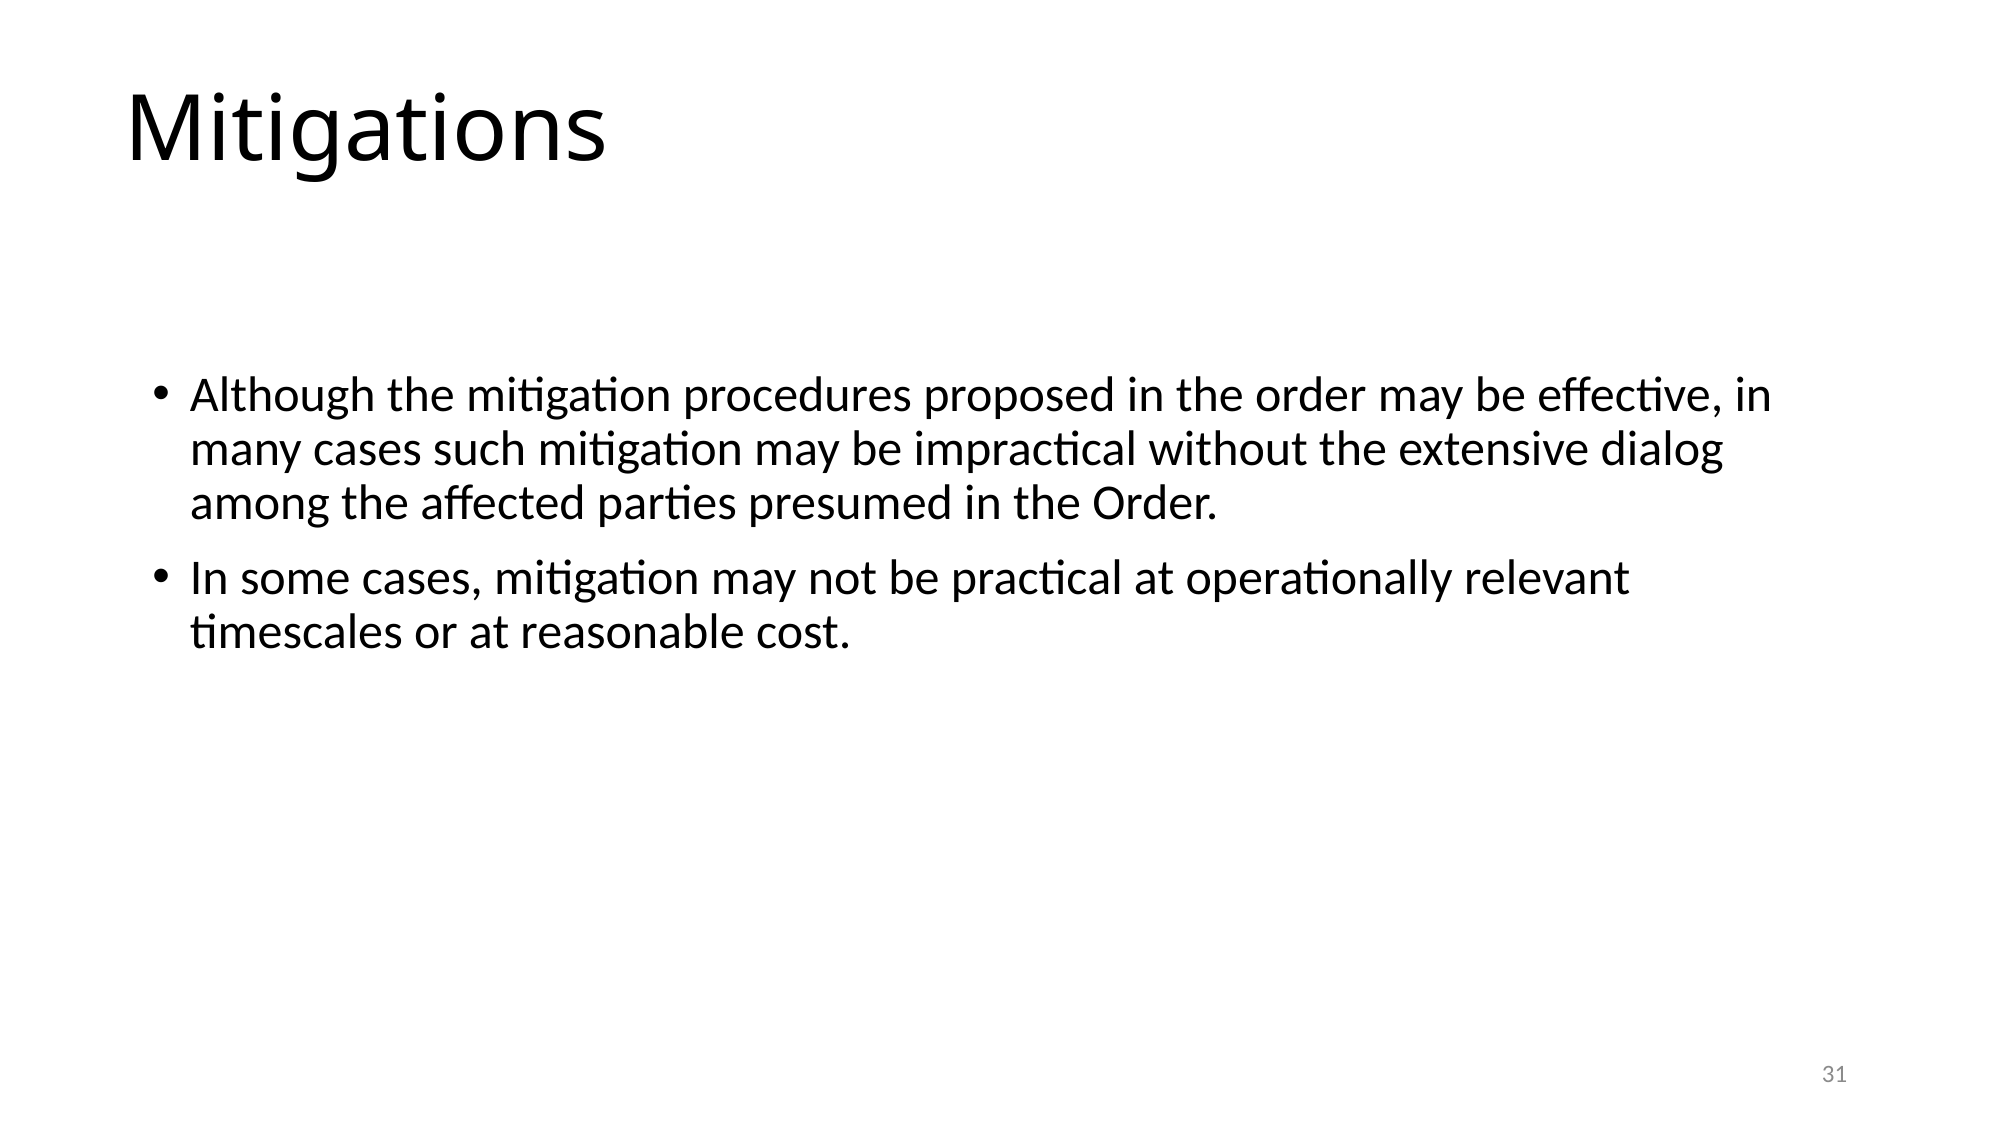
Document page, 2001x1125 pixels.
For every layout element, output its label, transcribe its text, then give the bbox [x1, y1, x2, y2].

title Mitigations [109, 22, 1835, 240]
slide_number 31 [1412, 1042, 1863, 1103]
list Although the mitigation procedures proposed in the order may be effective, in many cases such mitigation may be impractical without the extensive dialog among the affected parties presumed in the Order. In some cases, mitigation may not be practical at operationally relevant timescales or at reasonable cost. [137, 360, 1863, 1008]
